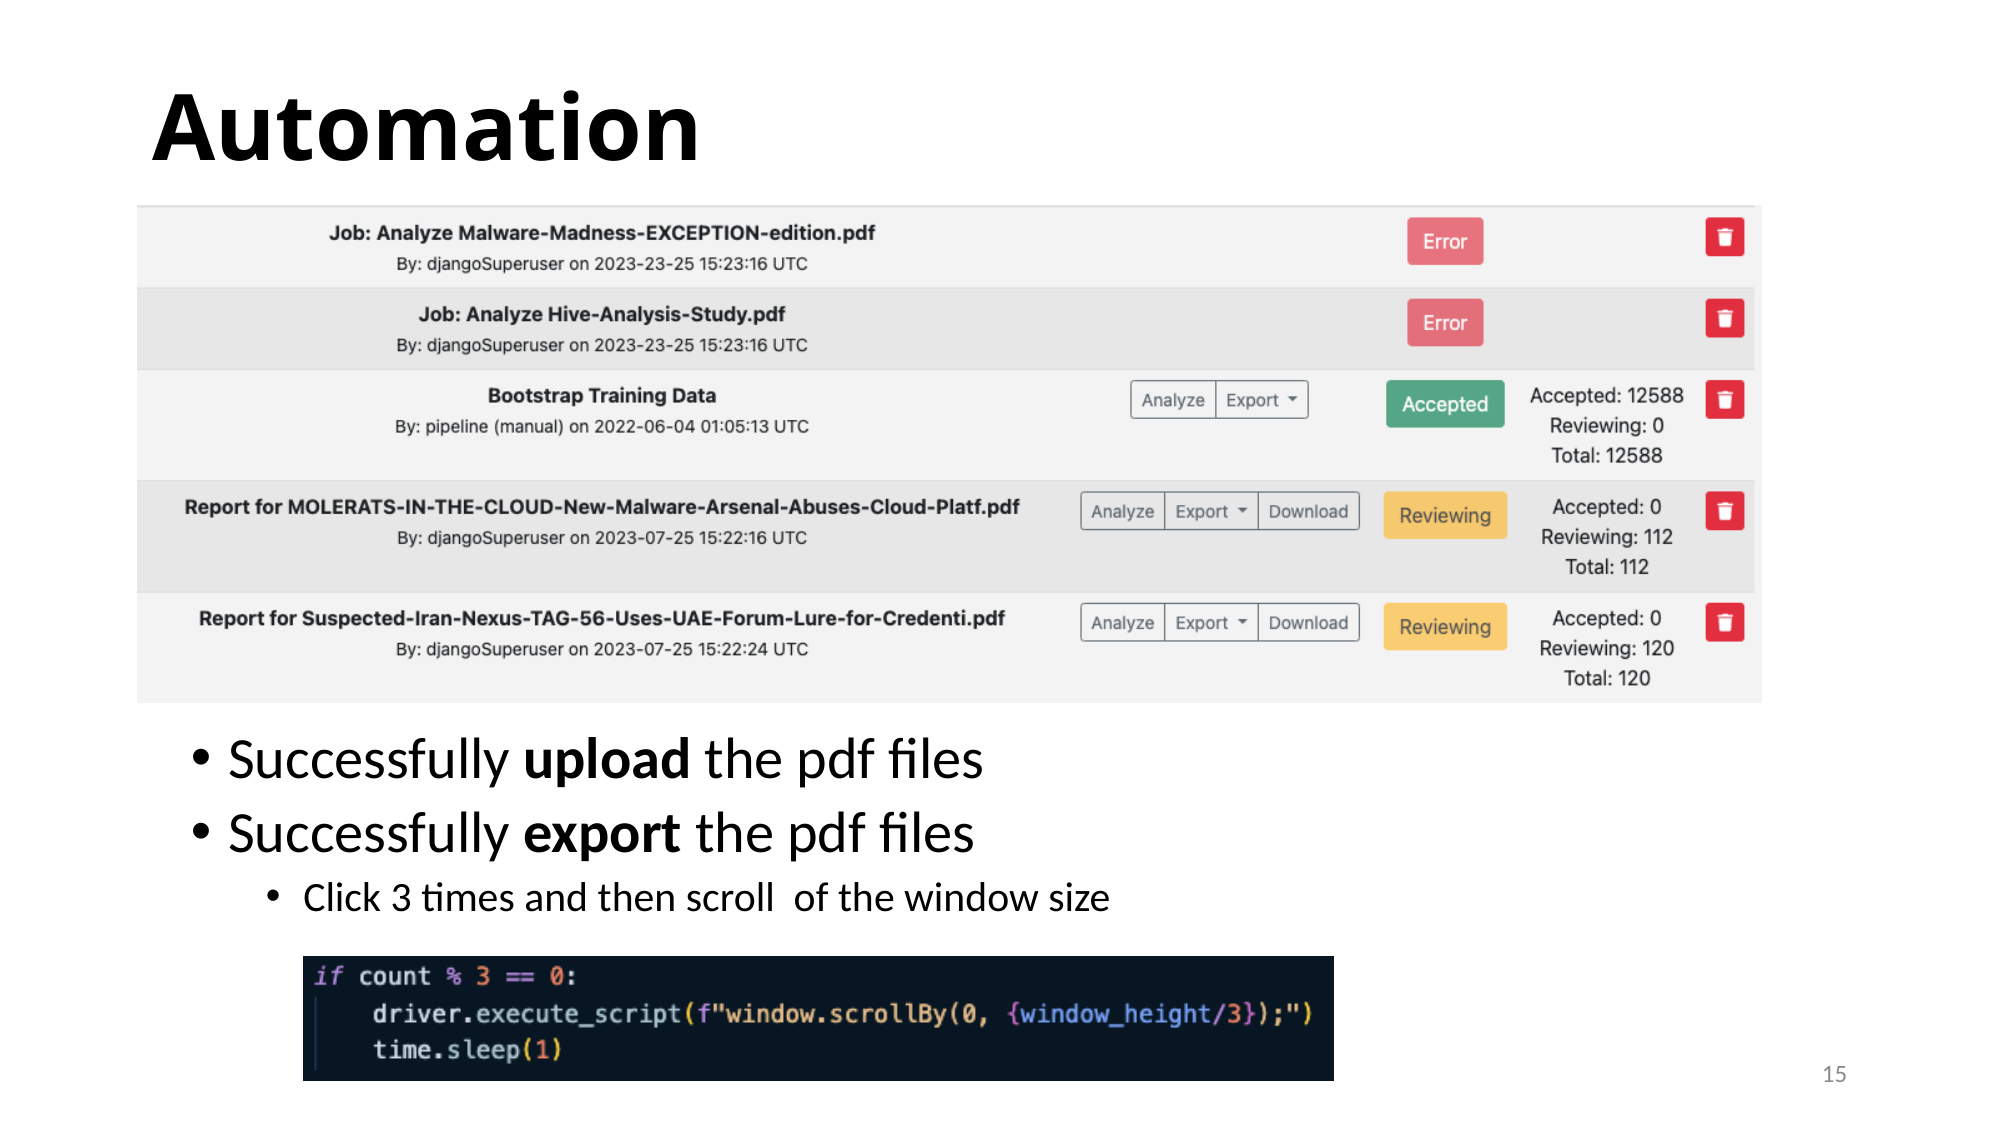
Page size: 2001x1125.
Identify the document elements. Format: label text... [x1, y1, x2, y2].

picture [303, 956, 1334, 1081]
title Automation [137, 22, 1863, 240]
slide_number 15 [1412, 1042, 1863, 1103]
picture [137, 205, 1762, 703]
